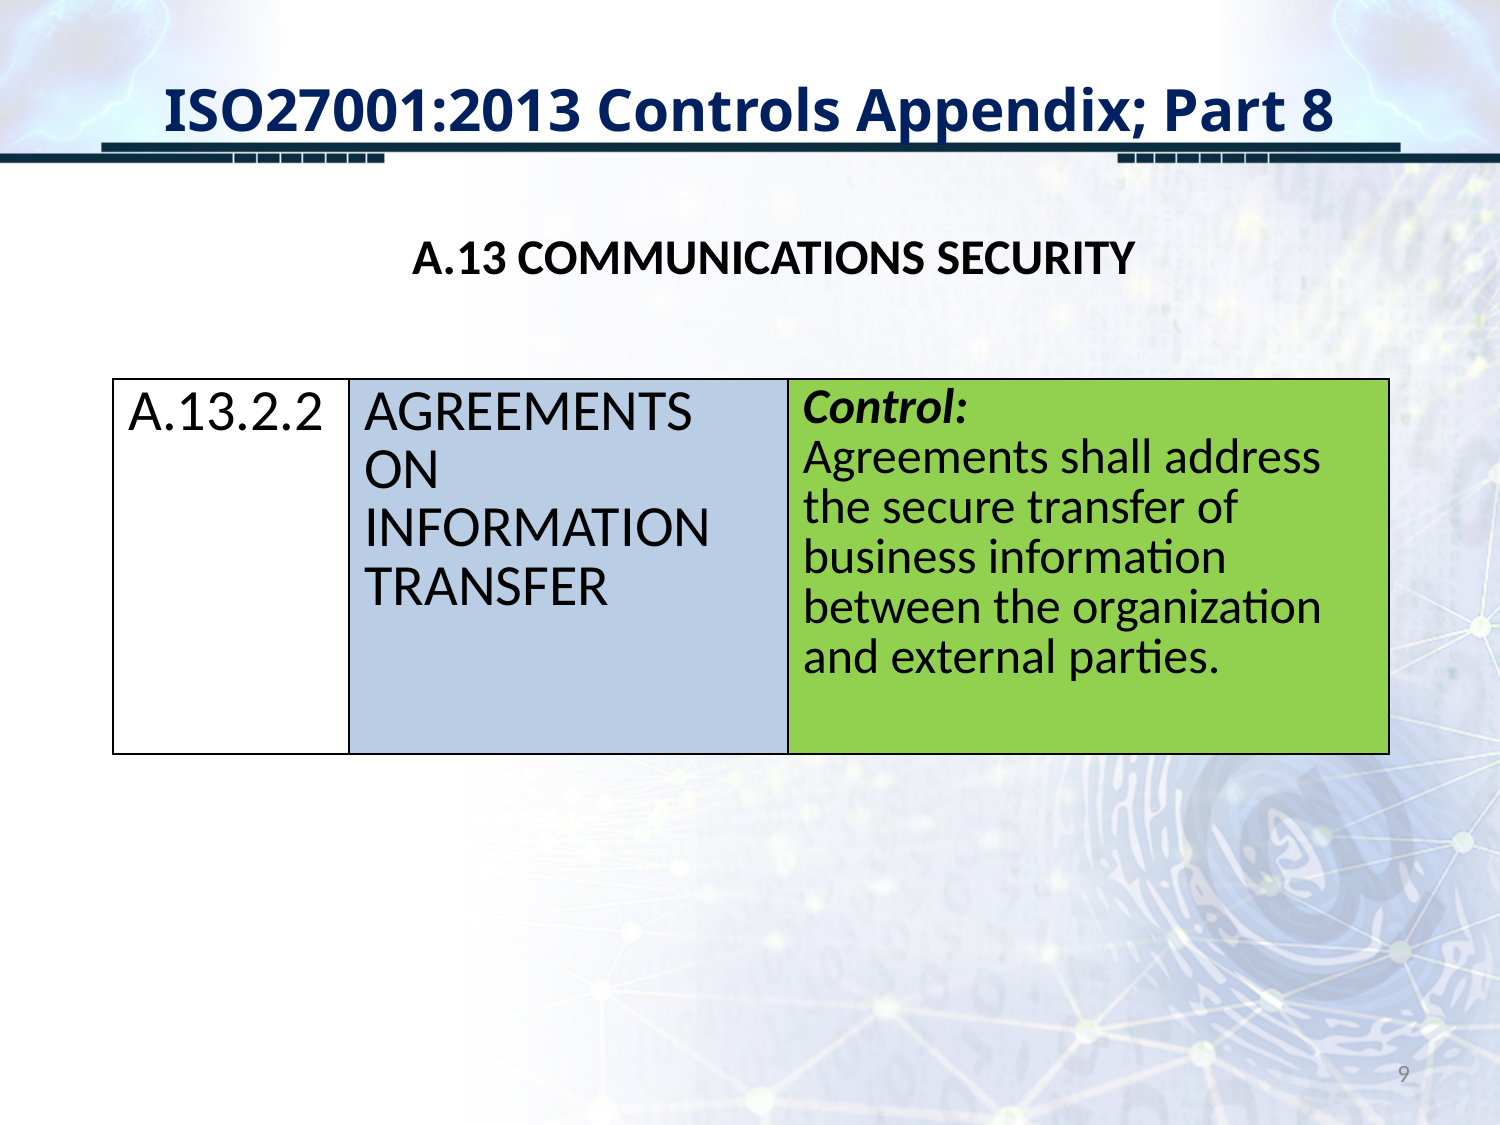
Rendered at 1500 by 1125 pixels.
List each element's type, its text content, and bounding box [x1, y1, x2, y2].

table_header Control: Agreements shall address the secure transfer of business information between the organization and external parties. [789, 380, 1388, 753]
picture [0, 0, 1500, 1125]
title ISO27001:2013 Controls Appendix; Part 8 [75, 34, 1425, 182]
text_box A.13 COMMUNICATIONS SECURITY [397, 217, 1151, 292]
slide_number 9 [1074, 1042, 1425, 1103]
table_header A.13.2.2 [114, 380, 348, 753]
table_header AGREEMENTS ON INFORMATION TRANSFER [350, 380, 787, 753]
